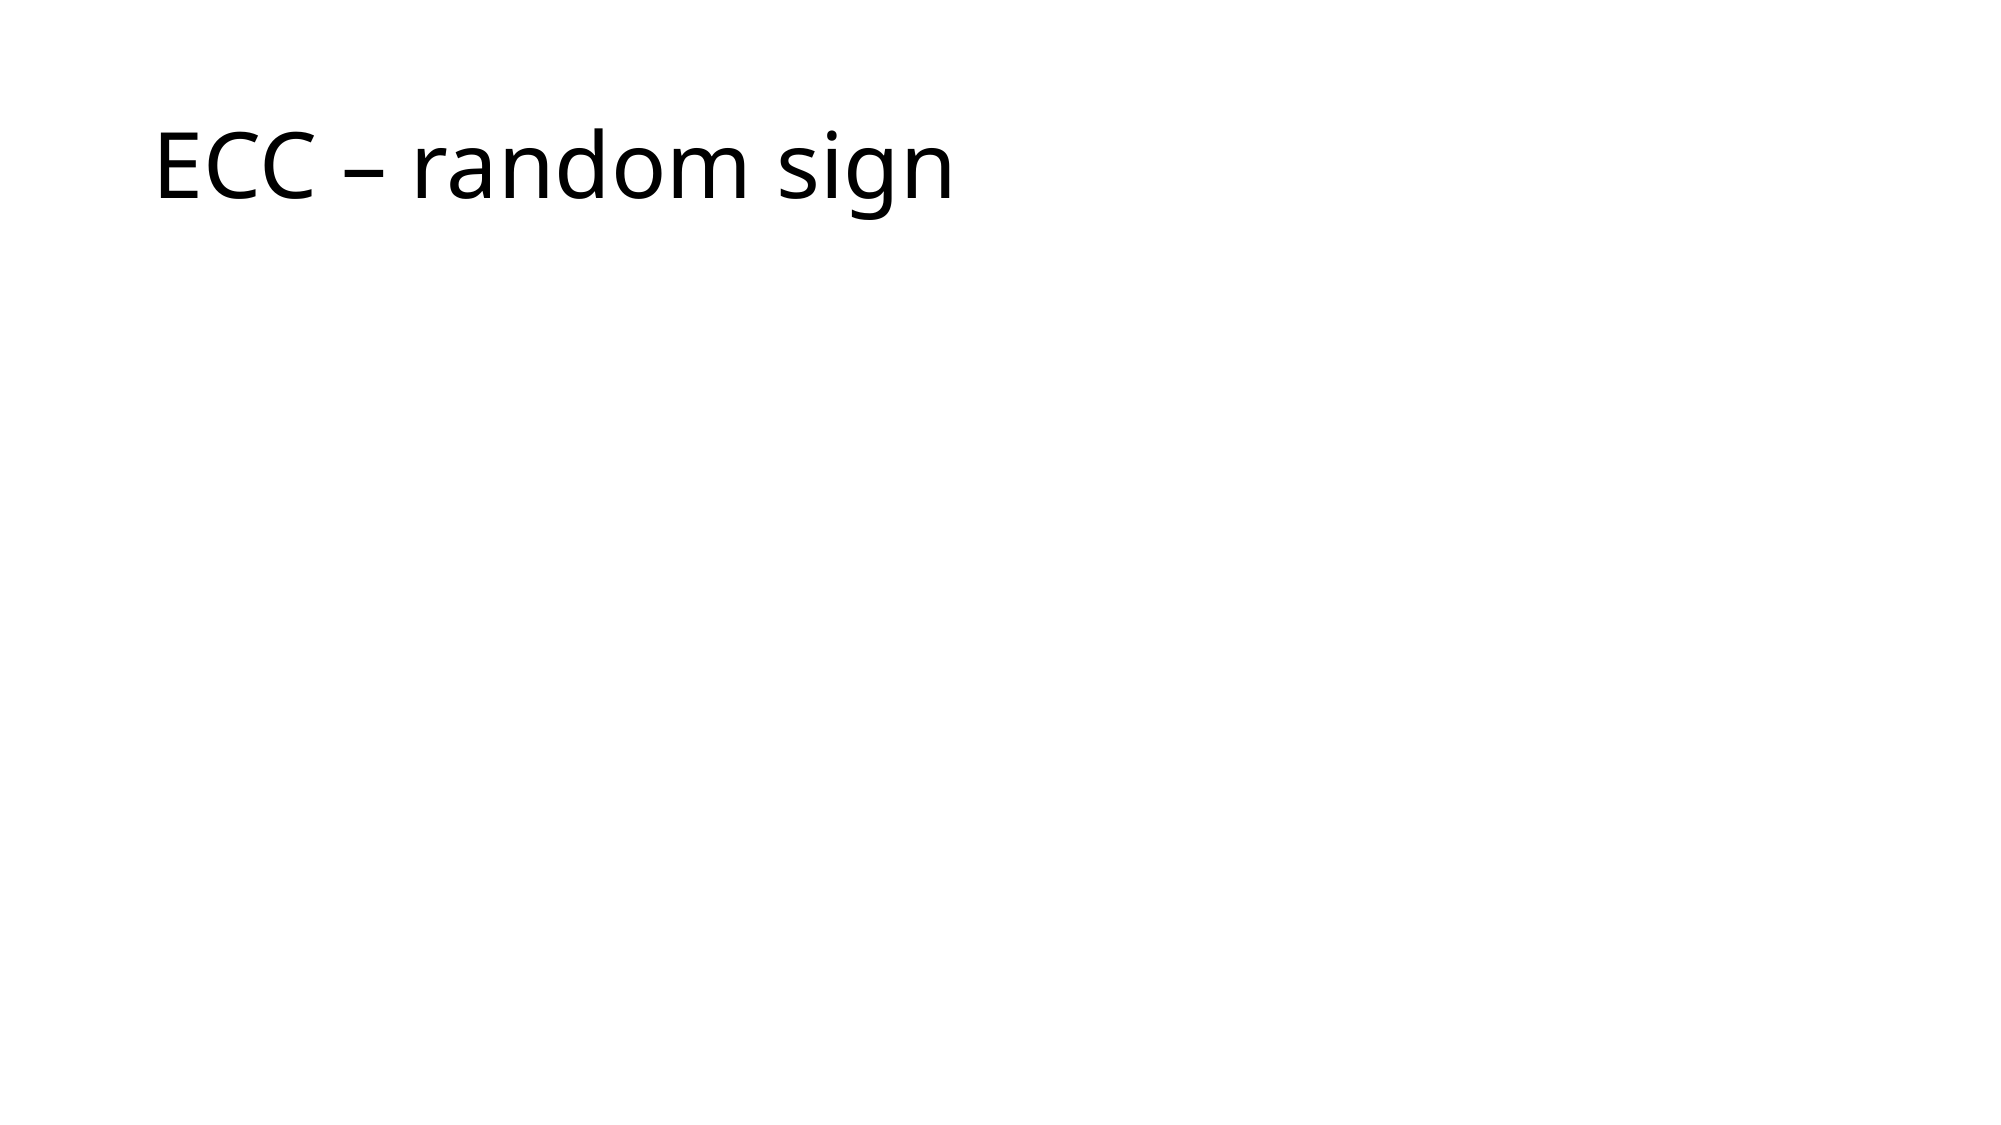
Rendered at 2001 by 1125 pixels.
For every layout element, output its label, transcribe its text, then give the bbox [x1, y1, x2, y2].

title ECC – random sign [137, 59, 1863, 278]
